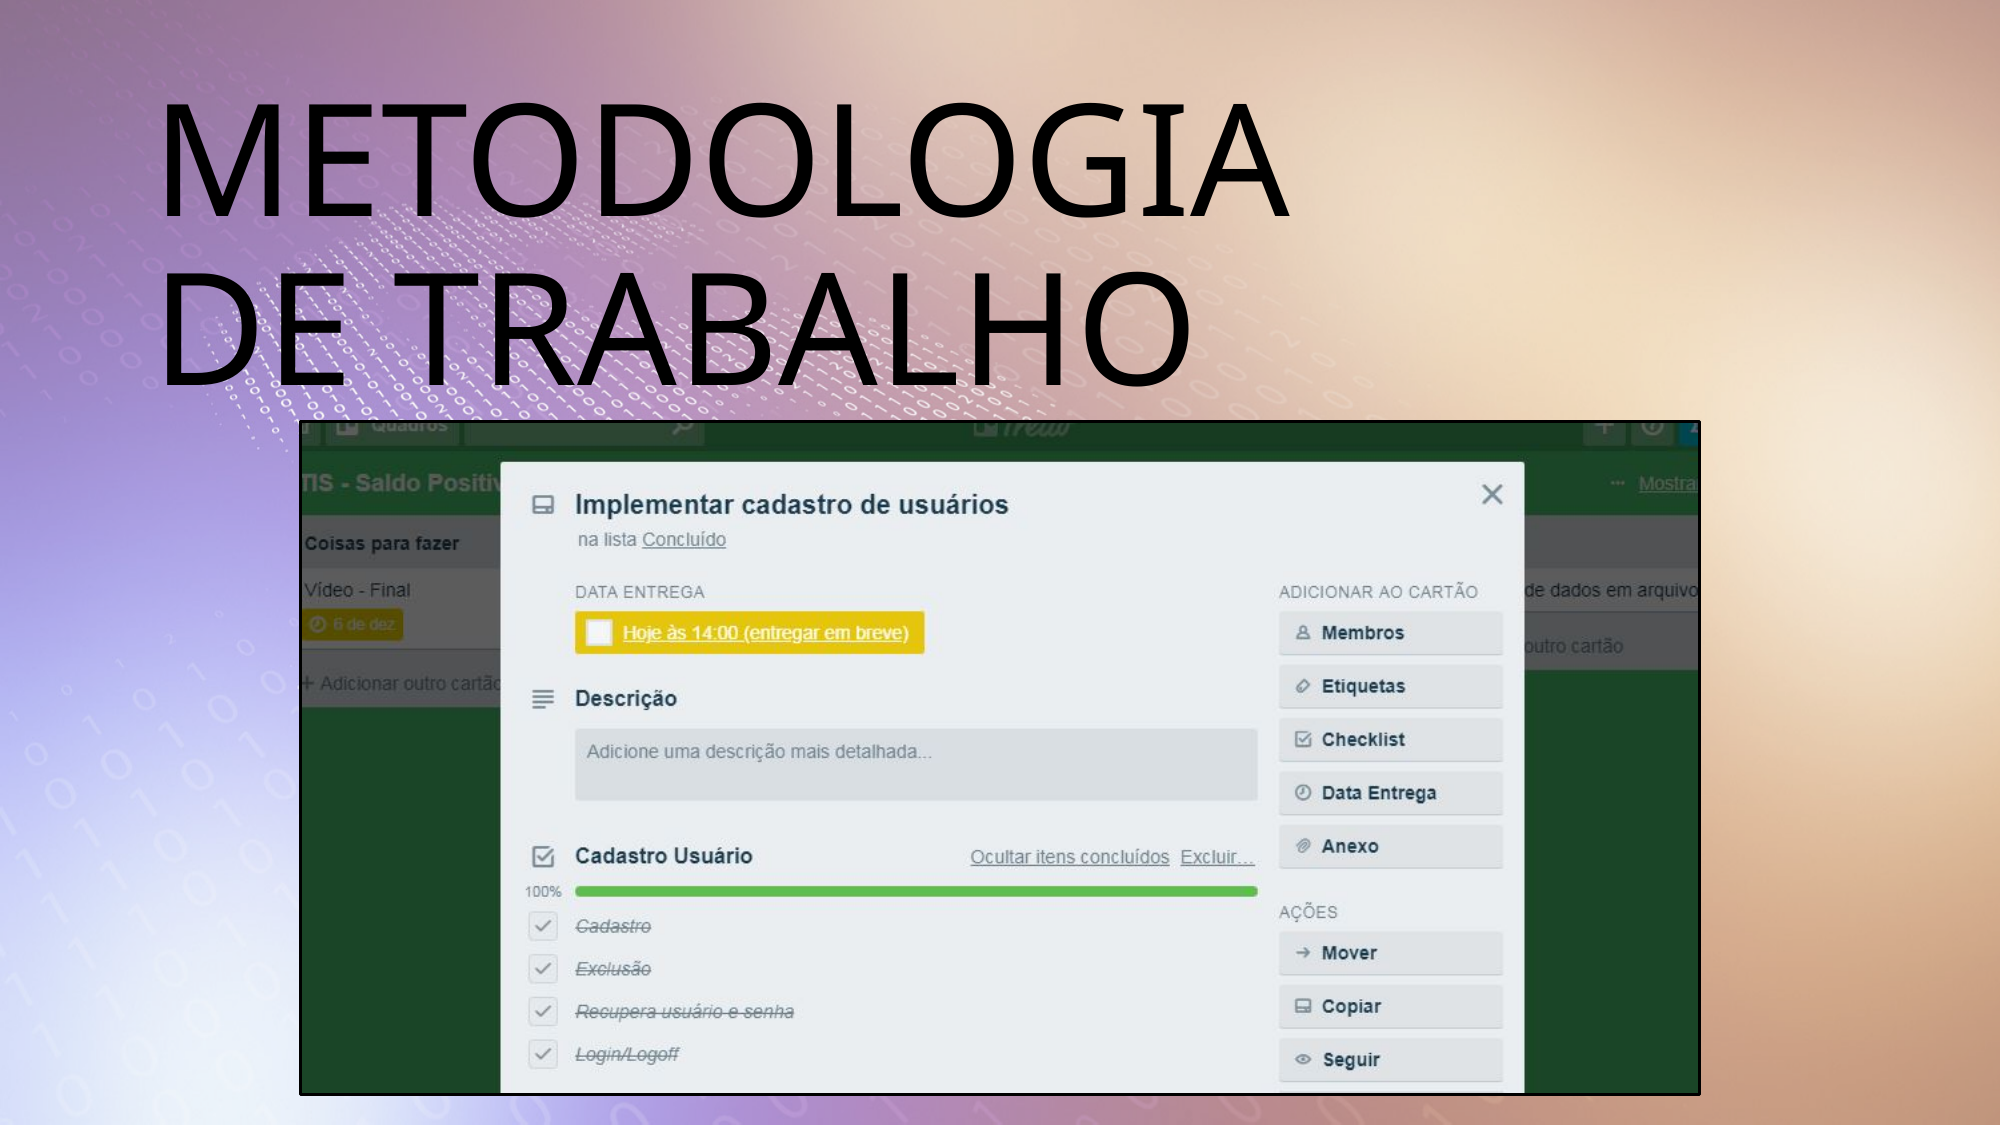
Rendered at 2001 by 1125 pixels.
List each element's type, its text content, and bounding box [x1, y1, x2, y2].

picture [302, 422, 1698, 1093]
title METODOLOGIA DE TRABALHO [137, 59, 1863, 442]
